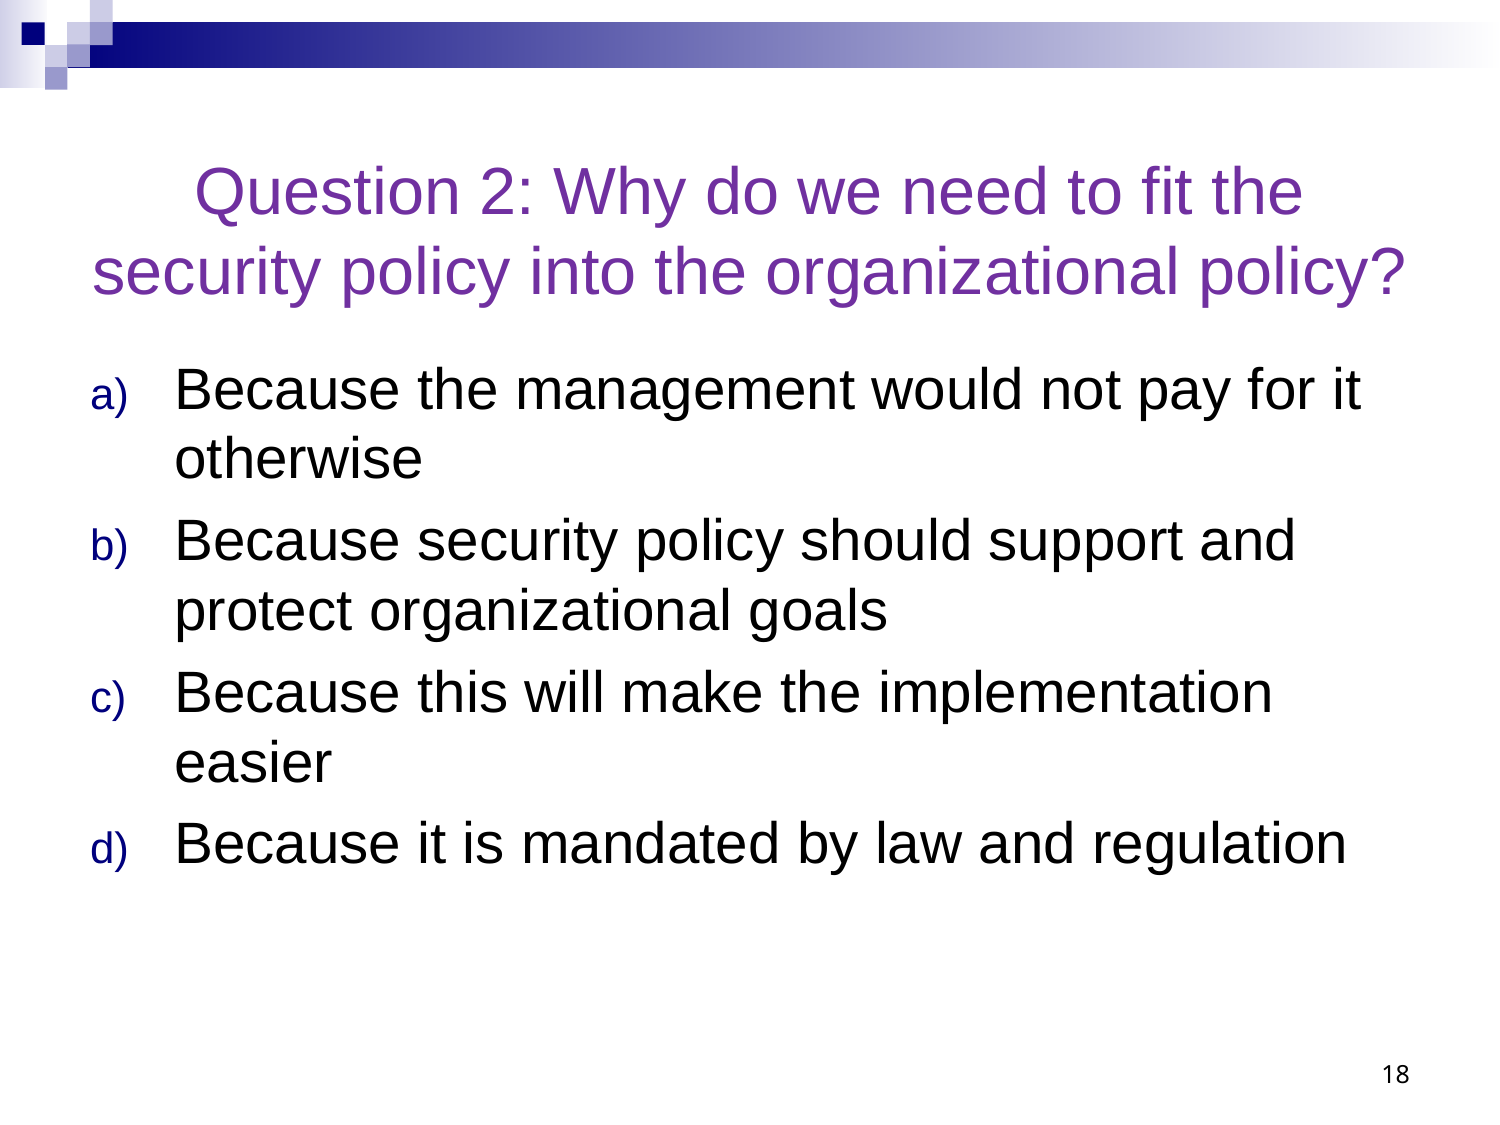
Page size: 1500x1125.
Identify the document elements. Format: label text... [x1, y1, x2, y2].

slide_number 18 [1074, 1024, 1426, 1101]
list Because the management would not pay for it otherwise Because security policy should support and protect organizational goals Because this will make the implementation easier Because it is mandated by law and regulation [75, 343, 1425, 981]
title Question 2: Why do we need to fit the security policy into the organizational policy? [75, 75, 1425, 300]
